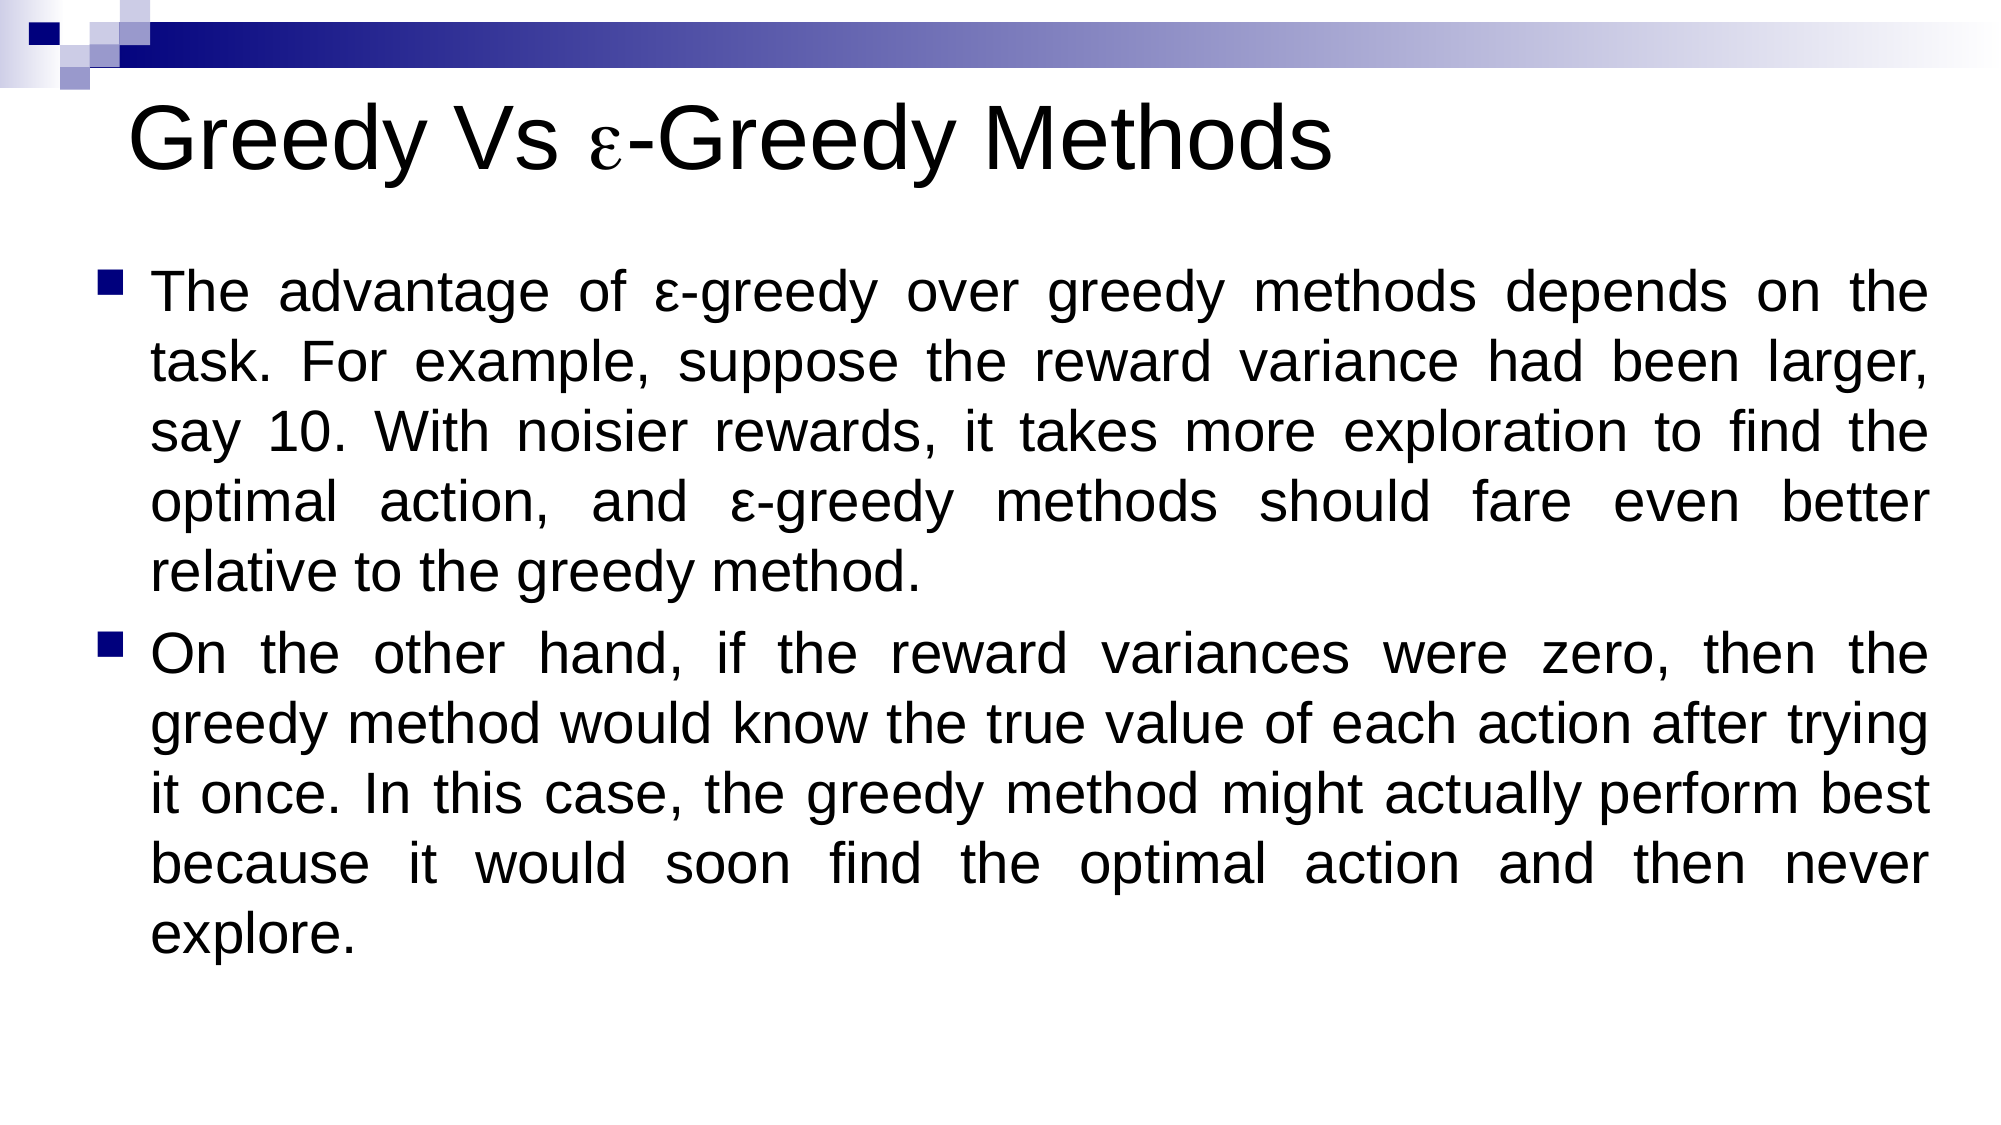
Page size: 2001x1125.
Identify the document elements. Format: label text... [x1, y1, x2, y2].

list The advantage of ε-greedy over greedy methods depends on the task. For example, suppose the reward variance had been larger, say 10. With noisier rewards, it takes more exploration to find the optimal action, and ε-greedy methods should fare even better relative to the greedy method. On the other hand, if the reward variances were zero, then the greedy method would know the true value of each action after trying it once. In this case, the greedy method might actually perform best because it would soon find the optimal action and then never explore. [79, 245, 1948, 1125]
title Greedy Vs e-Greedy Methods [112, 75, 1913, 245]
